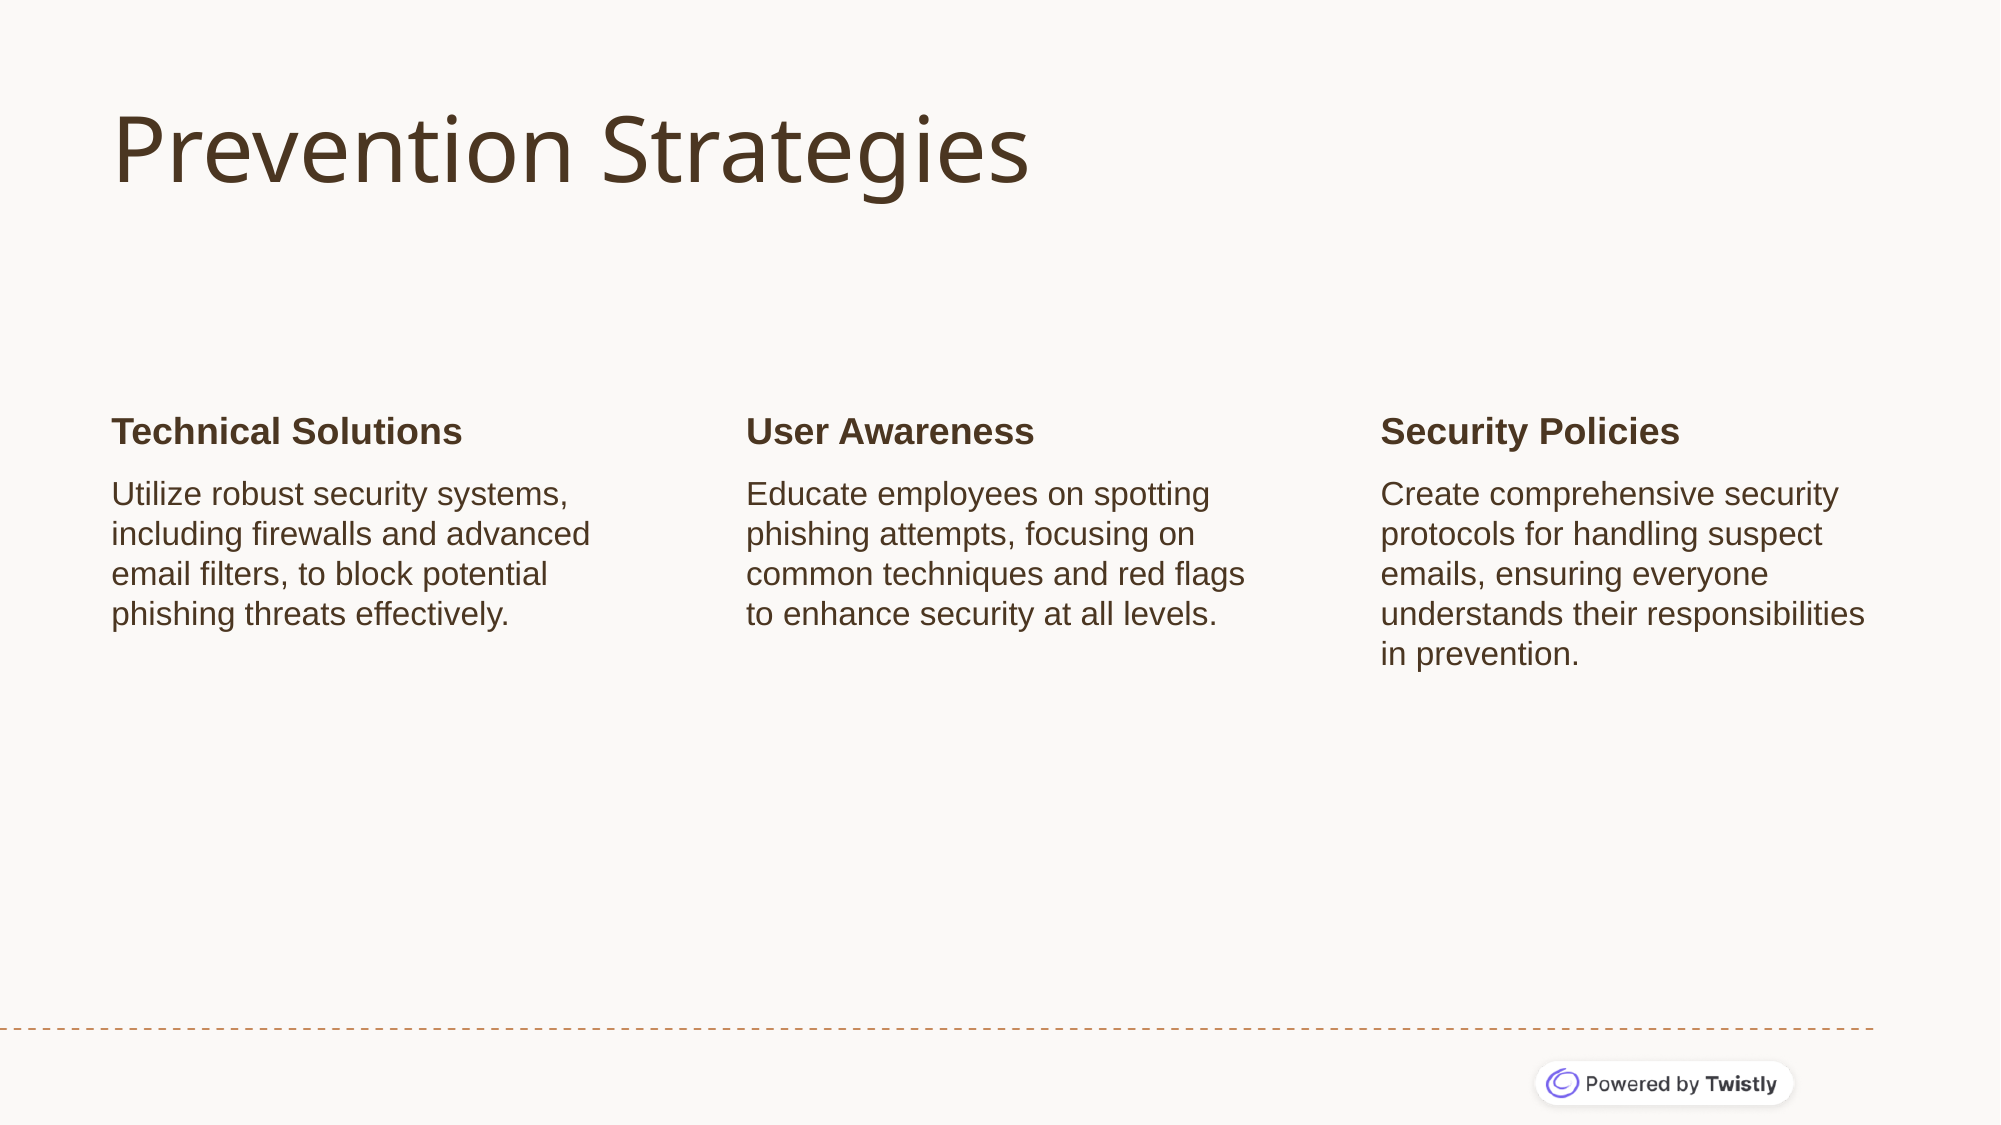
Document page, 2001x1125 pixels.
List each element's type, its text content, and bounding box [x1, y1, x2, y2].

title Prevention Strategies [96, 95, 1904, 301]
list Educate employees on spotting phishing attempts, focusing on common techniques and red flags to enhance security at all levels. [730, 464, 1269, 963]
list Utilize robust security systems, including firewalls and advanced email filters, to block potential phishing threats effectively. [96, 464, 635, 963]
list Create comprehensive security protocols for handling suspect emails, ensuring everyone understands their responsibilities in prevention. [1365, 464, 1904, 963]
picture [1455, 1046, 1873, 1121]
list Technical Solutions [96, 348, 635, 460]
list Security Policies [1365, 348, 1904, 460]
list User Awareness [730, 348, 1269, 460]
